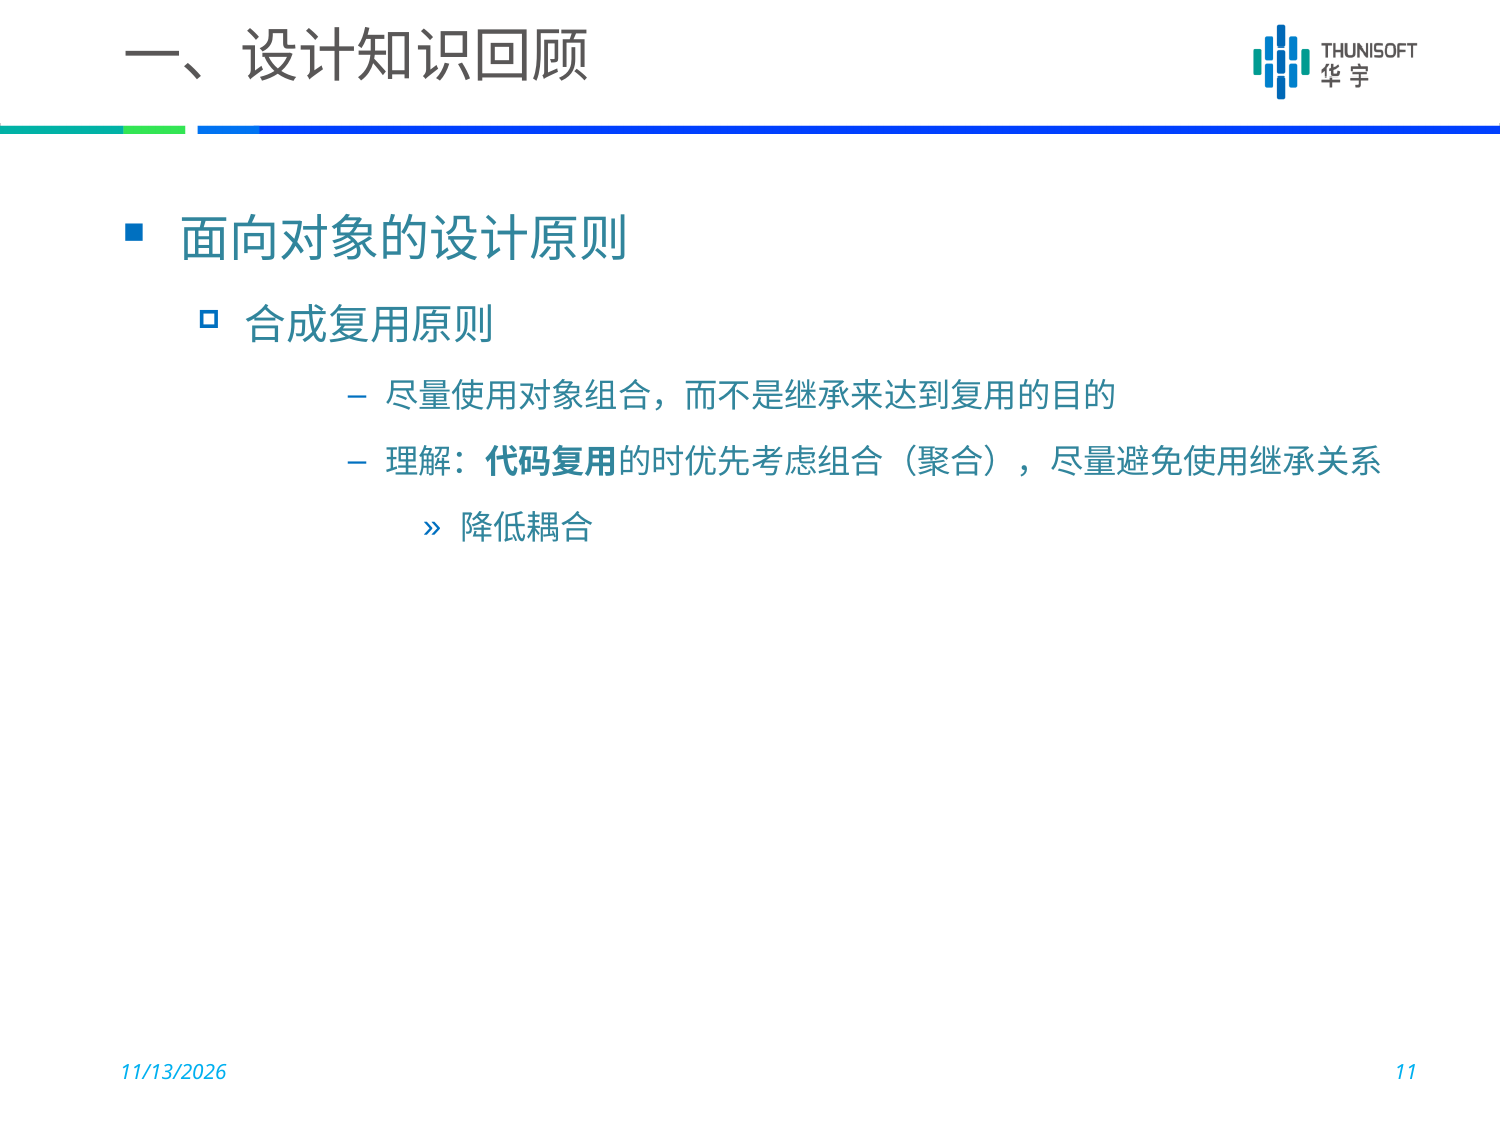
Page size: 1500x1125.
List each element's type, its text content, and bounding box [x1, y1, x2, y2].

slide_number 11 [1082, 1042, 1433, 1103]
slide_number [104, 1042, 455, 1103]
list 面向对象的设计原则 合成复用原则 尽量使用对象组合，而不是继承来达到复用的目的 理解：代码复用的时优先考虑组合（聚合），尽量避免使用继承关系 降低耦合 [107, 168, 1422, 1006]
title 一、设计知识回顾 [108, 11, 1459, 106]
picture [0, 123, 1500, 134]
